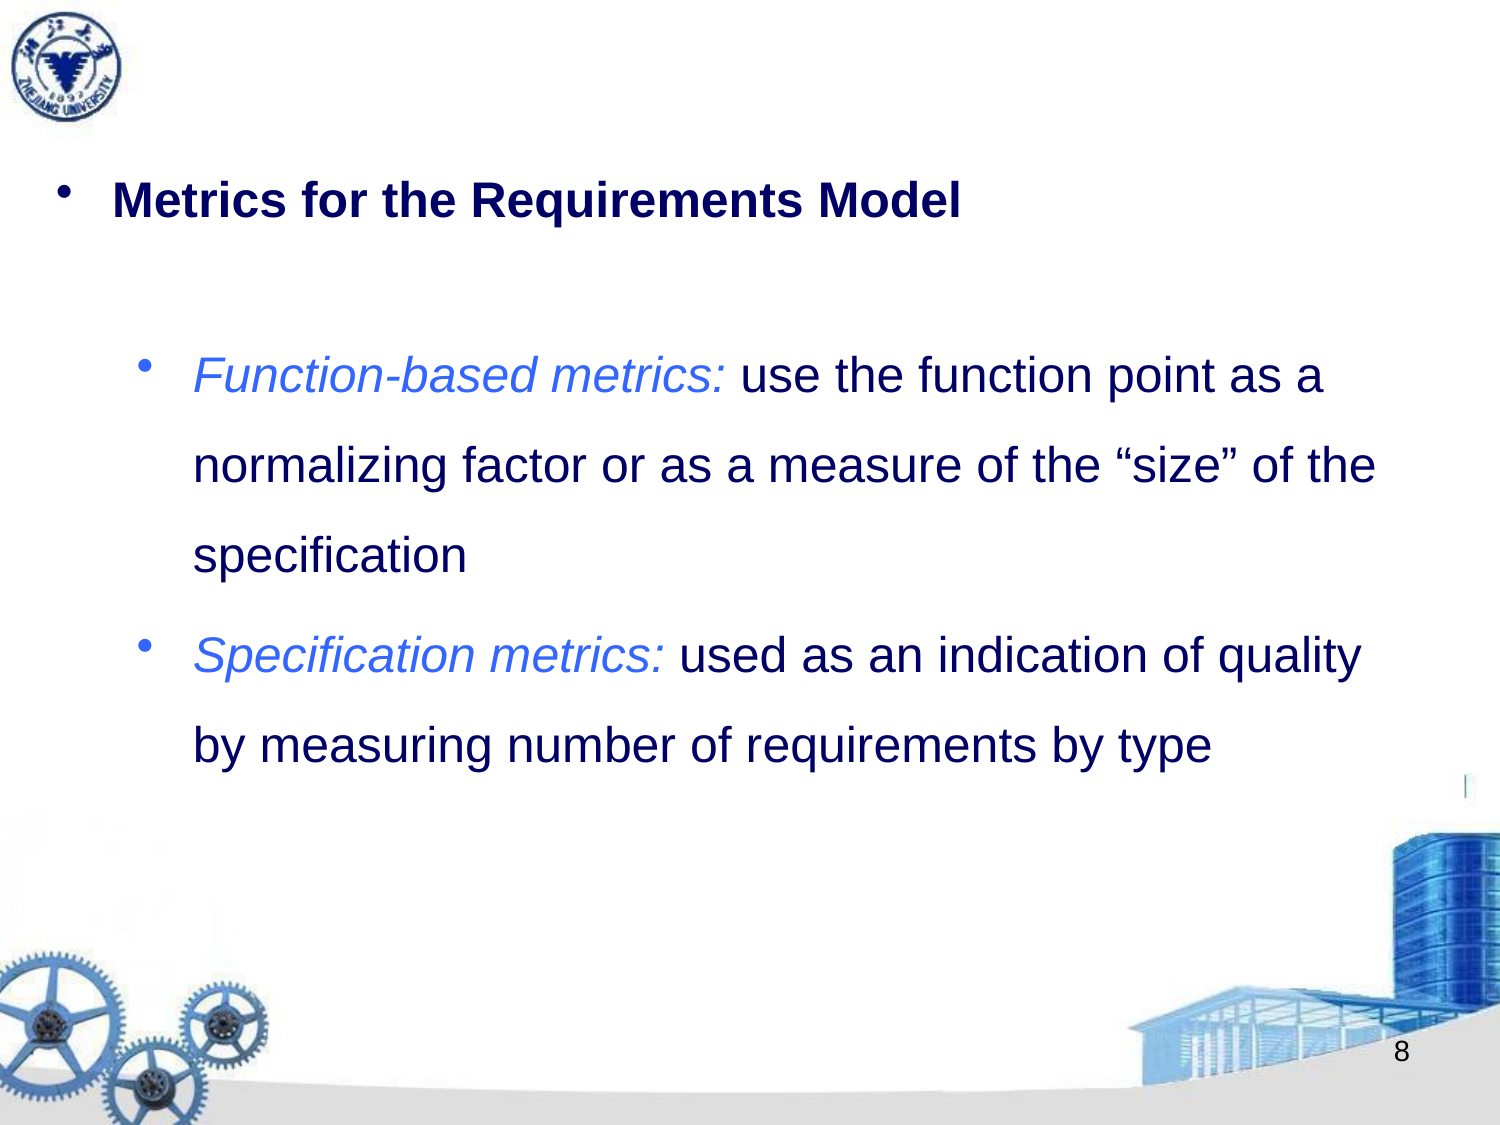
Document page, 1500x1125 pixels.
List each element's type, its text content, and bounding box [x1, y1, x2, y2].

text_box Function-based metrics: use the function point as a normalizing factor or as a measure of the “size” of the specification Specification metrics: used as an indication of quality by measuring number of requirements by type [121, 304, 1412, 780]
text_box Metrics for the Requirements Model [41, 160, 1392, 303]
slide_number 8 [1115, 1024, 1426, 1103]
picture [0, 0, 1500, 1125]
